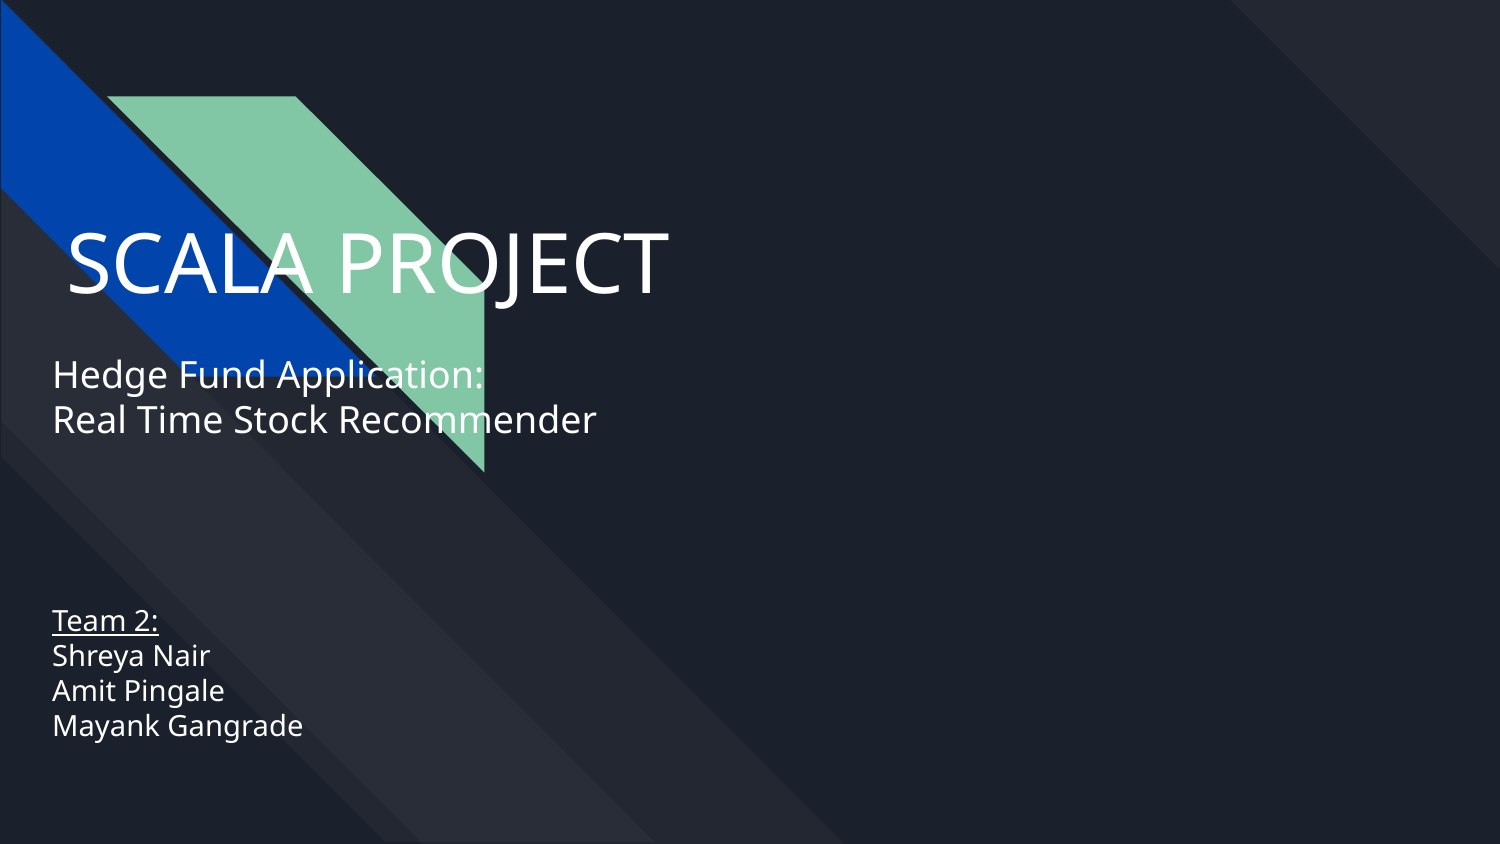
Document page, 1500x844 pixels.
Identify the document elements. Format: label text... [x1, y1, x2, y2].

title SCALA PROJECT [51, 195, 1449, 350]
subtitle Team 2: Shreya Nair Amit Pingale Mayank Gangrade [37, 587, 1435, 718]
subtitle Hedge Fund Application: Real Time Stock Recommender [37, 336, 1435, 467]
